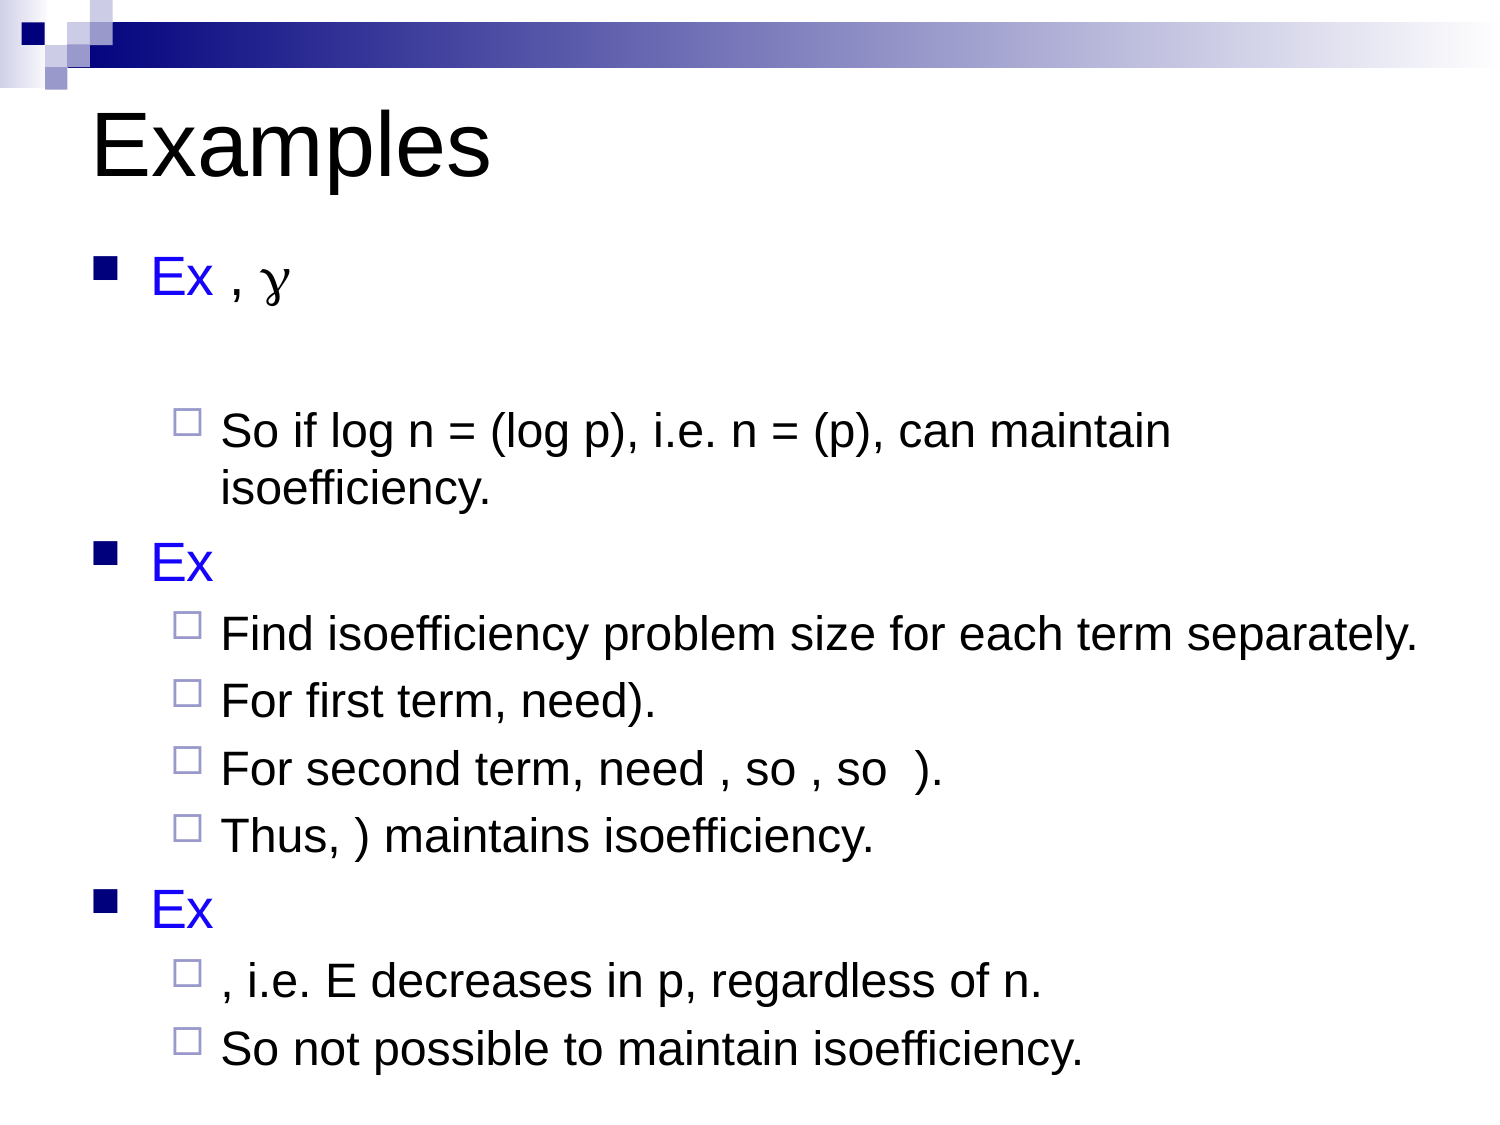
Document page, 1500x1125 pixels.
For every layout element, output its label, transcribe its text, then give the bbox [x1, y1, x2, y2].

title Examples [75, 75, 1425, 205]
